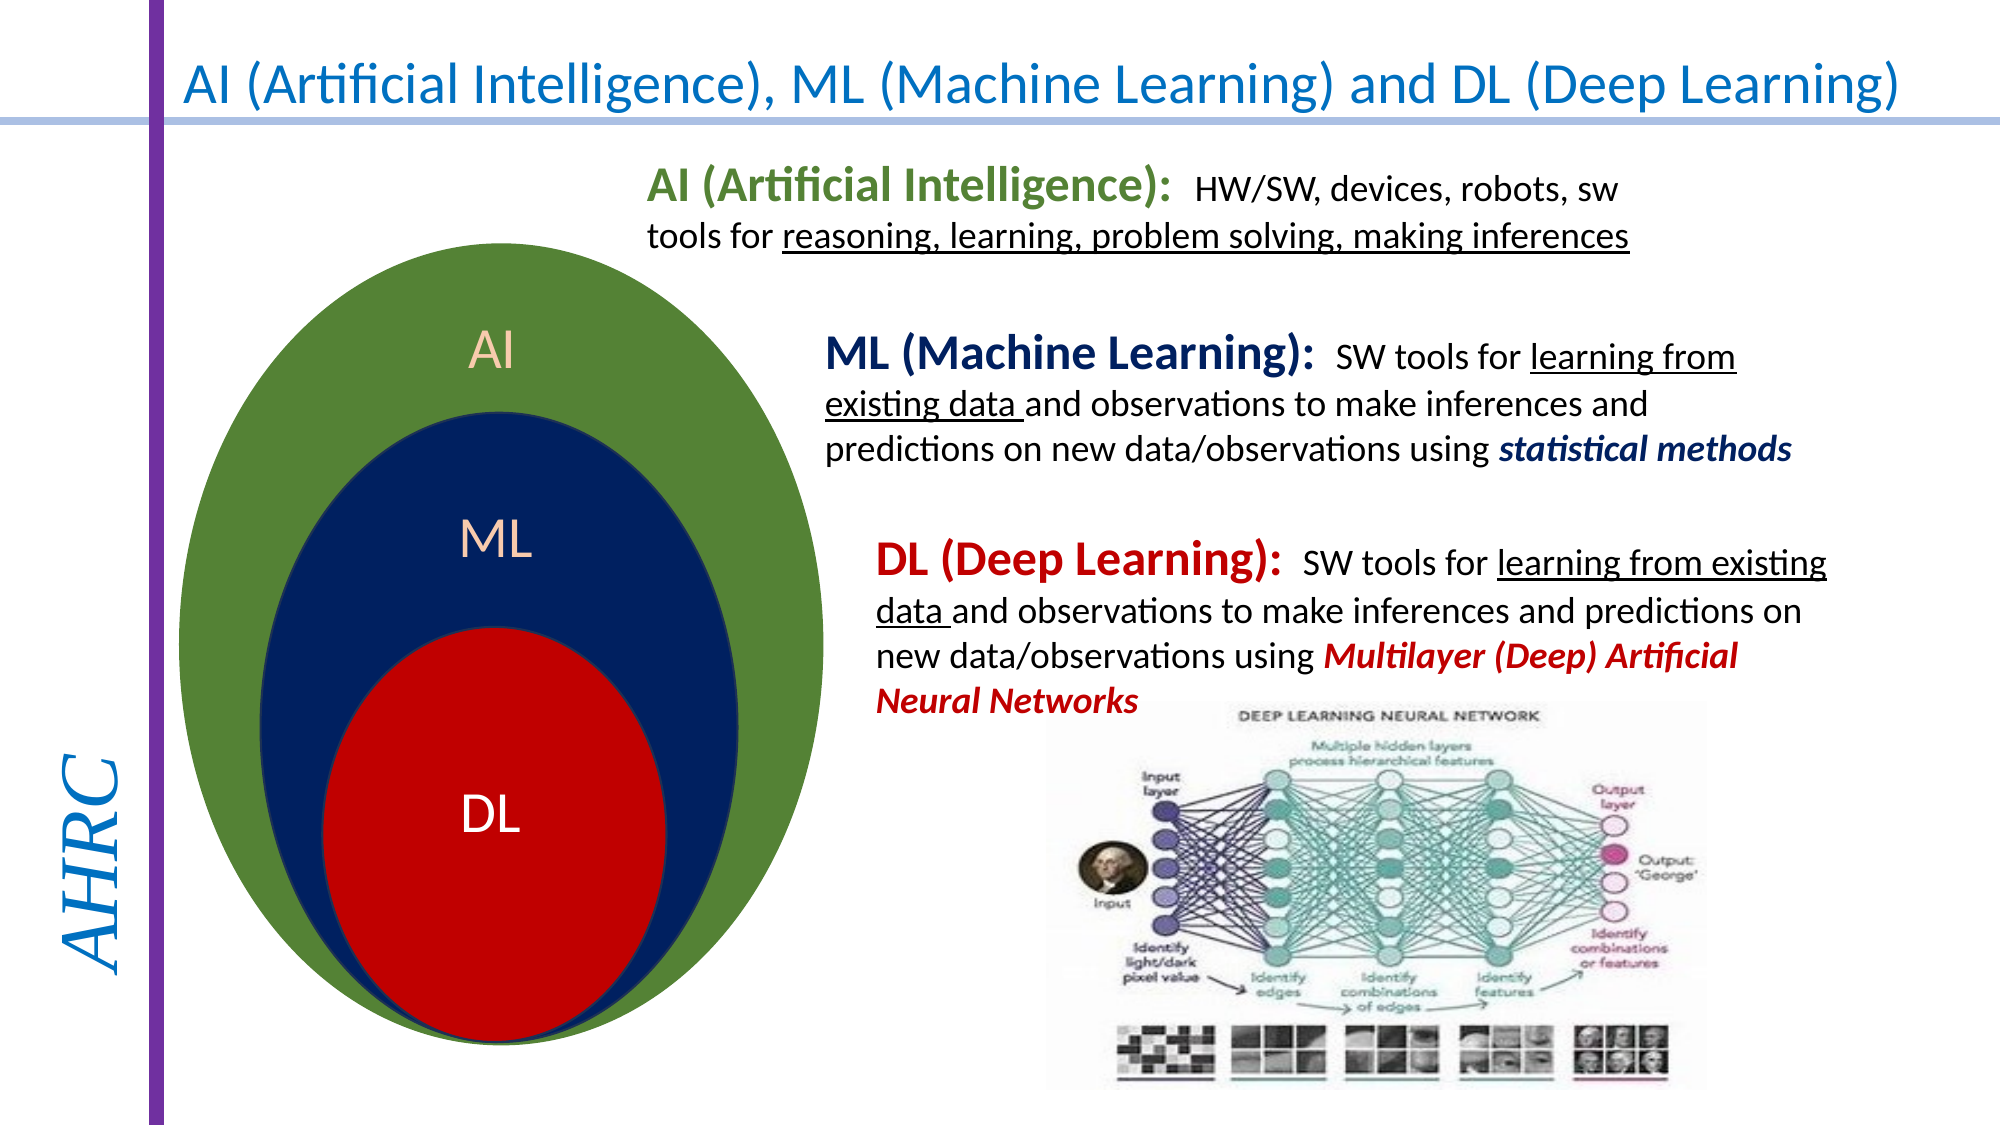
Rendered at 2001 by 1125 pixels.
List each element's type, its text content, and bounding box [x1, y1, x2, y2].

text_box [178, 243, 824, 1046]
text_box DL (Deep Learning): SW tools for learning from existing data and observations to make inferences and predictions on new data/observations using Multilayer (Deep) Artificial Neural Networks [861, 518, 1864, 729]
text_box AHRC [26, 485, 142, 987]
picture [1046, 702, 1707, 1090]
text_box ML (Machine Learning): SW tools for learning from existing data and observations to make inferences and predictions on new data/observations using statistical methods [824, 312, 1813, 477]
text_box AI (Artificial Intelligence), ML (Machine Learning) and DL (Deep Learning) [168, 37, 1957, 120]
text_box AI (Artificial Intelligence): HW/SW, devices, robots, sw tools for reasoning, learning, problem solving, making inferences [632, 143, 1698, 264]
